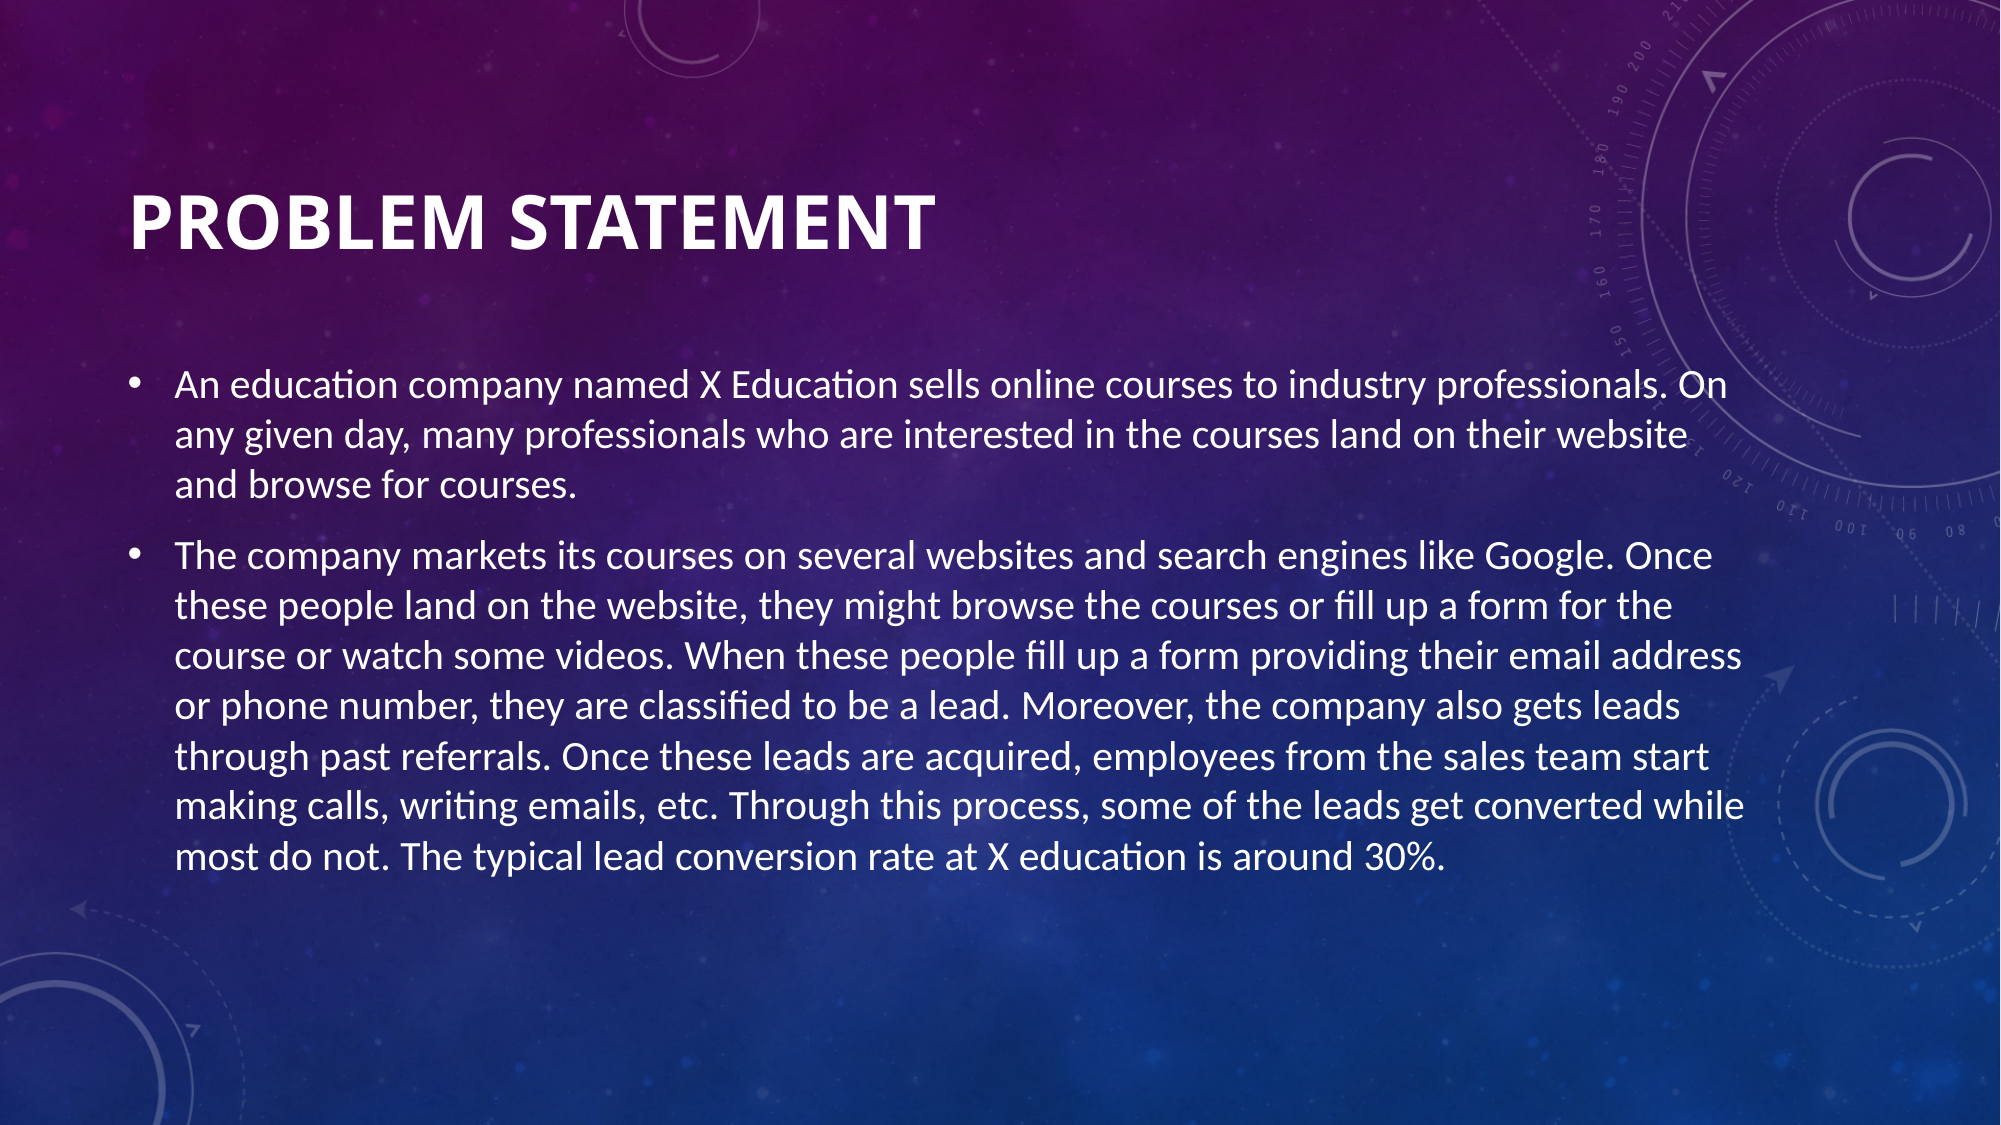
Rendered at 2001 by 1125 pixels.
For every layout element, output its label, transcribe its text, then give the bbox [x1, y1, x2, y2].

list An education company named X Education sells online courses to industry professionals. On any given day, many professionals who are interested in the courses land on their website and browse for courses. The company markets its courses on several websites and search engines like Google. Once these people land on the website, they might browse the courses or fill up a form for the course or watch some videos. When these people fill up a form providing their email address or phone number, they are classified to be a lead. Moreover, the company also gets leads through past referrals. Once these leads are acquired, employees from the sales team start making calls, writing emails, etc. Through this process, some of the leads get converted while most do not. The typical lead conversion rate at X education is around 30%. [112, 351, 1775, 950]
title Problem statement [112, 99, 1775, 339]
picture [0, 0, 2001, 1125]
